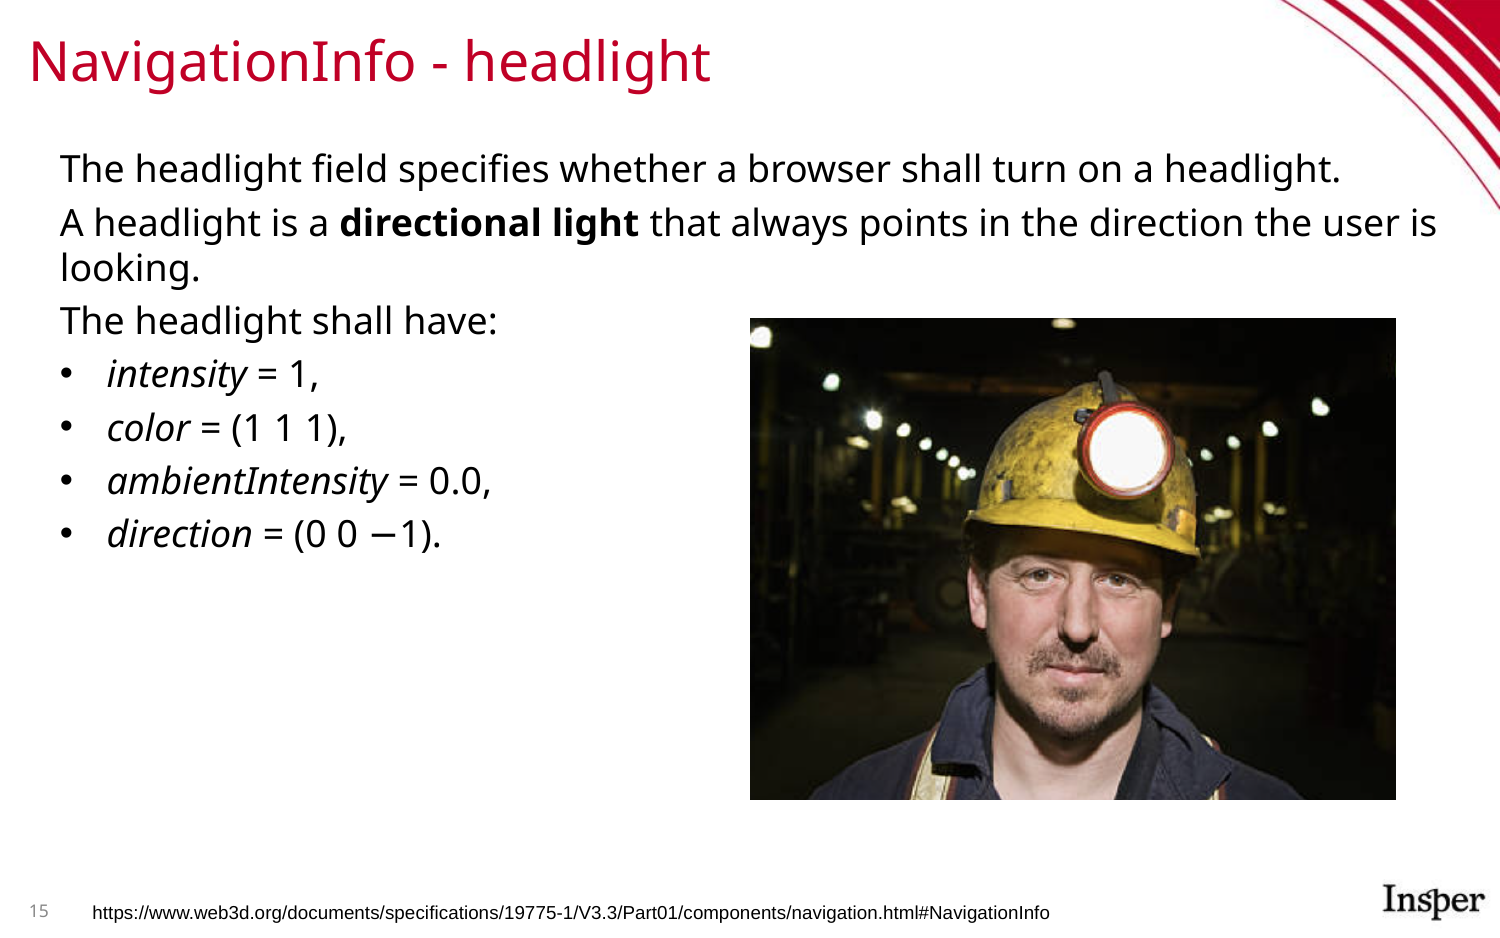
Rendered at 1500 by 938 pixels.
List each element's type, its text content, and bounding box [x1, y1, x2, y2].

title NavigationInfo - headlight [13, 18, 1397, 104]
list The headlight field specifies whether a browser shall turn on a headlight. A headlight is a directional light that always points in the direction the user is looking. The headlight shall have: intensity = 1, color = (1 1 1), ambientIntensity = 0.0, direction = (0 0 −1). [43, 137, 1463, 876]
slide_number 15 [0, 887, 78, 938]
picture [249, 0, 1500, 938]
picture [749, 318, 1396, 801]
text_box https://www.web3d.org/documents/specifications/19775-1/V3.3/Part01/components/navigation.html#NavigationInfo [77, 893, 1156, 931]
